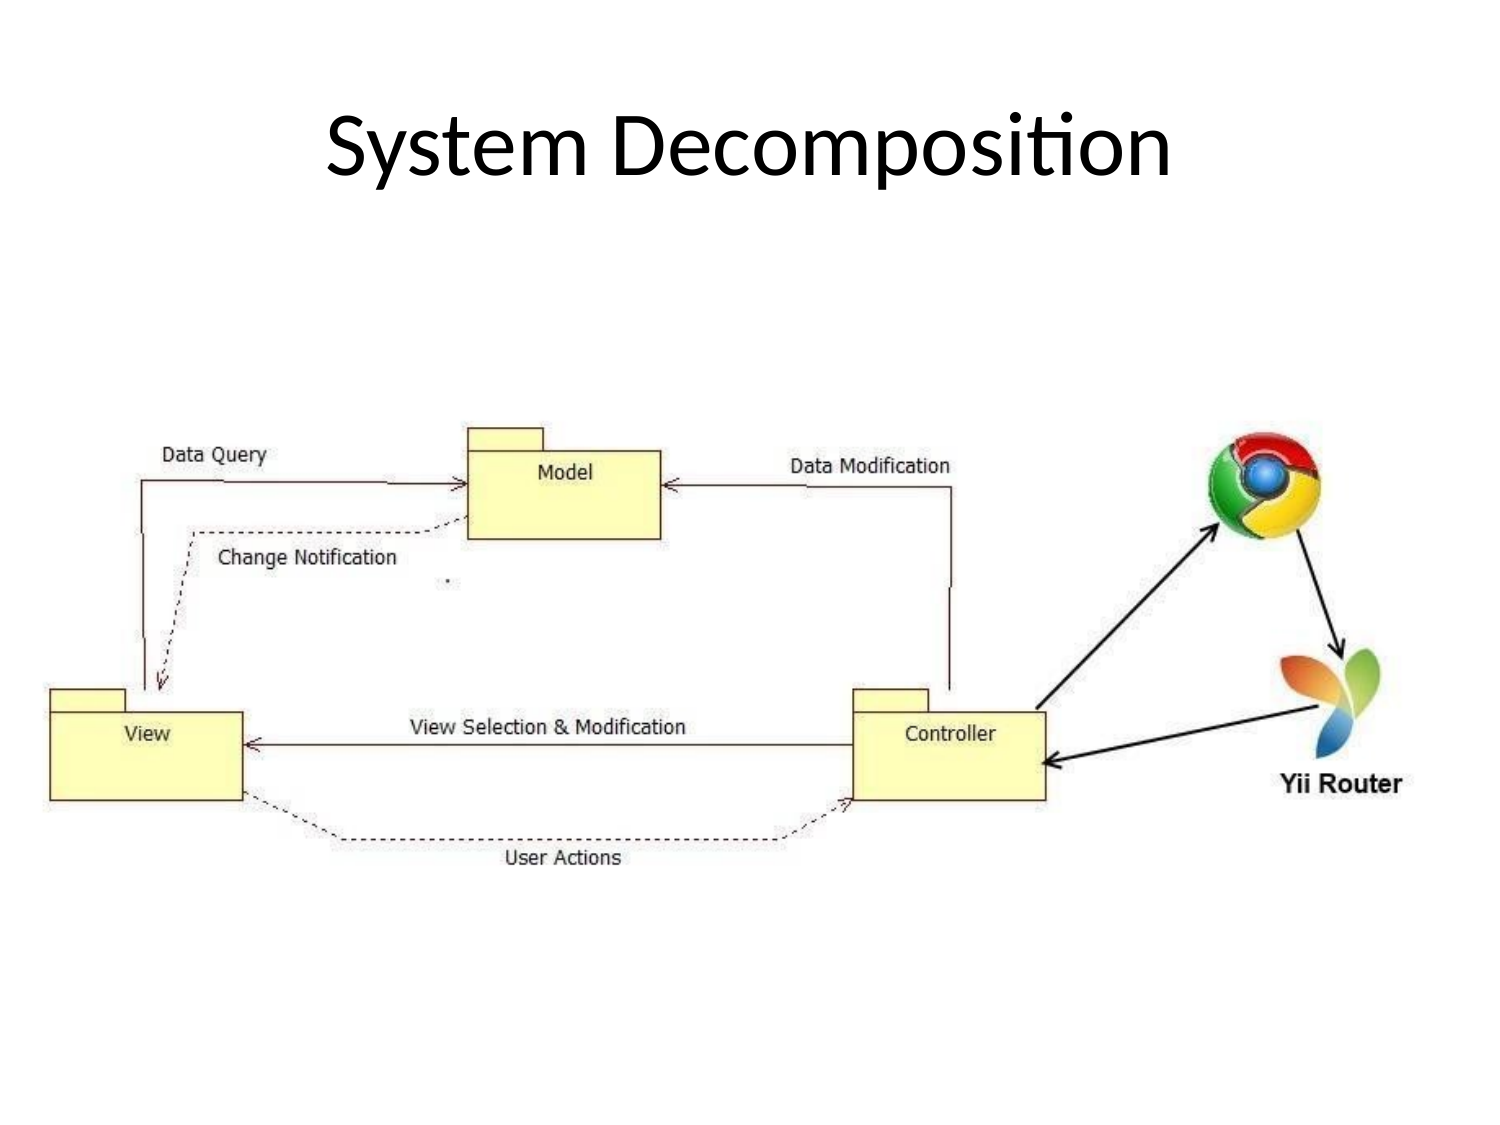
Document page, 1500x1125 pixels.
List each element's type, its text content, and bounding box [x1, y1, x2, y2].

picture [17, 303, 1486, 993]
title System Decomposition [75, 45, 1425, 233]
